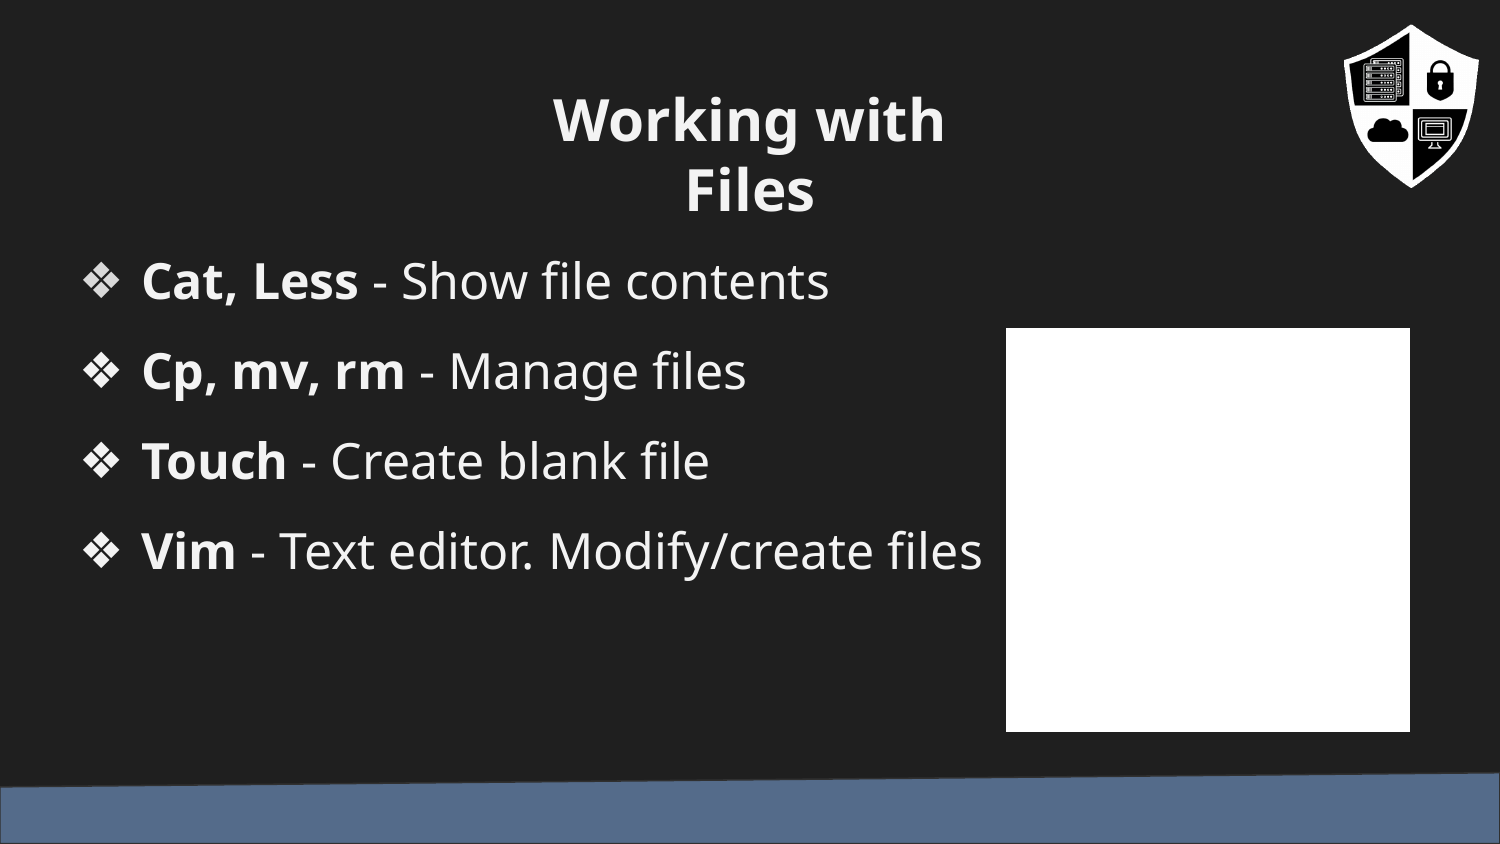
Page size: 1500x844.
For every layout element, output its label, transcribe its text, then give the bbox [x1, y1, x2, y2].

text_box [0, 772, 1500, 844]
picture [1344, 23, 1480, 189]
list Cat, Less - Show file contents Cp, mv, rm - Manage files Touch - Create blank file Vim - Text editor. Modify/create files [51, 204, 1449, 750]
title Working with Files [480, 67, 1020, 164]
picture [1006, 328, 1410, 733]
